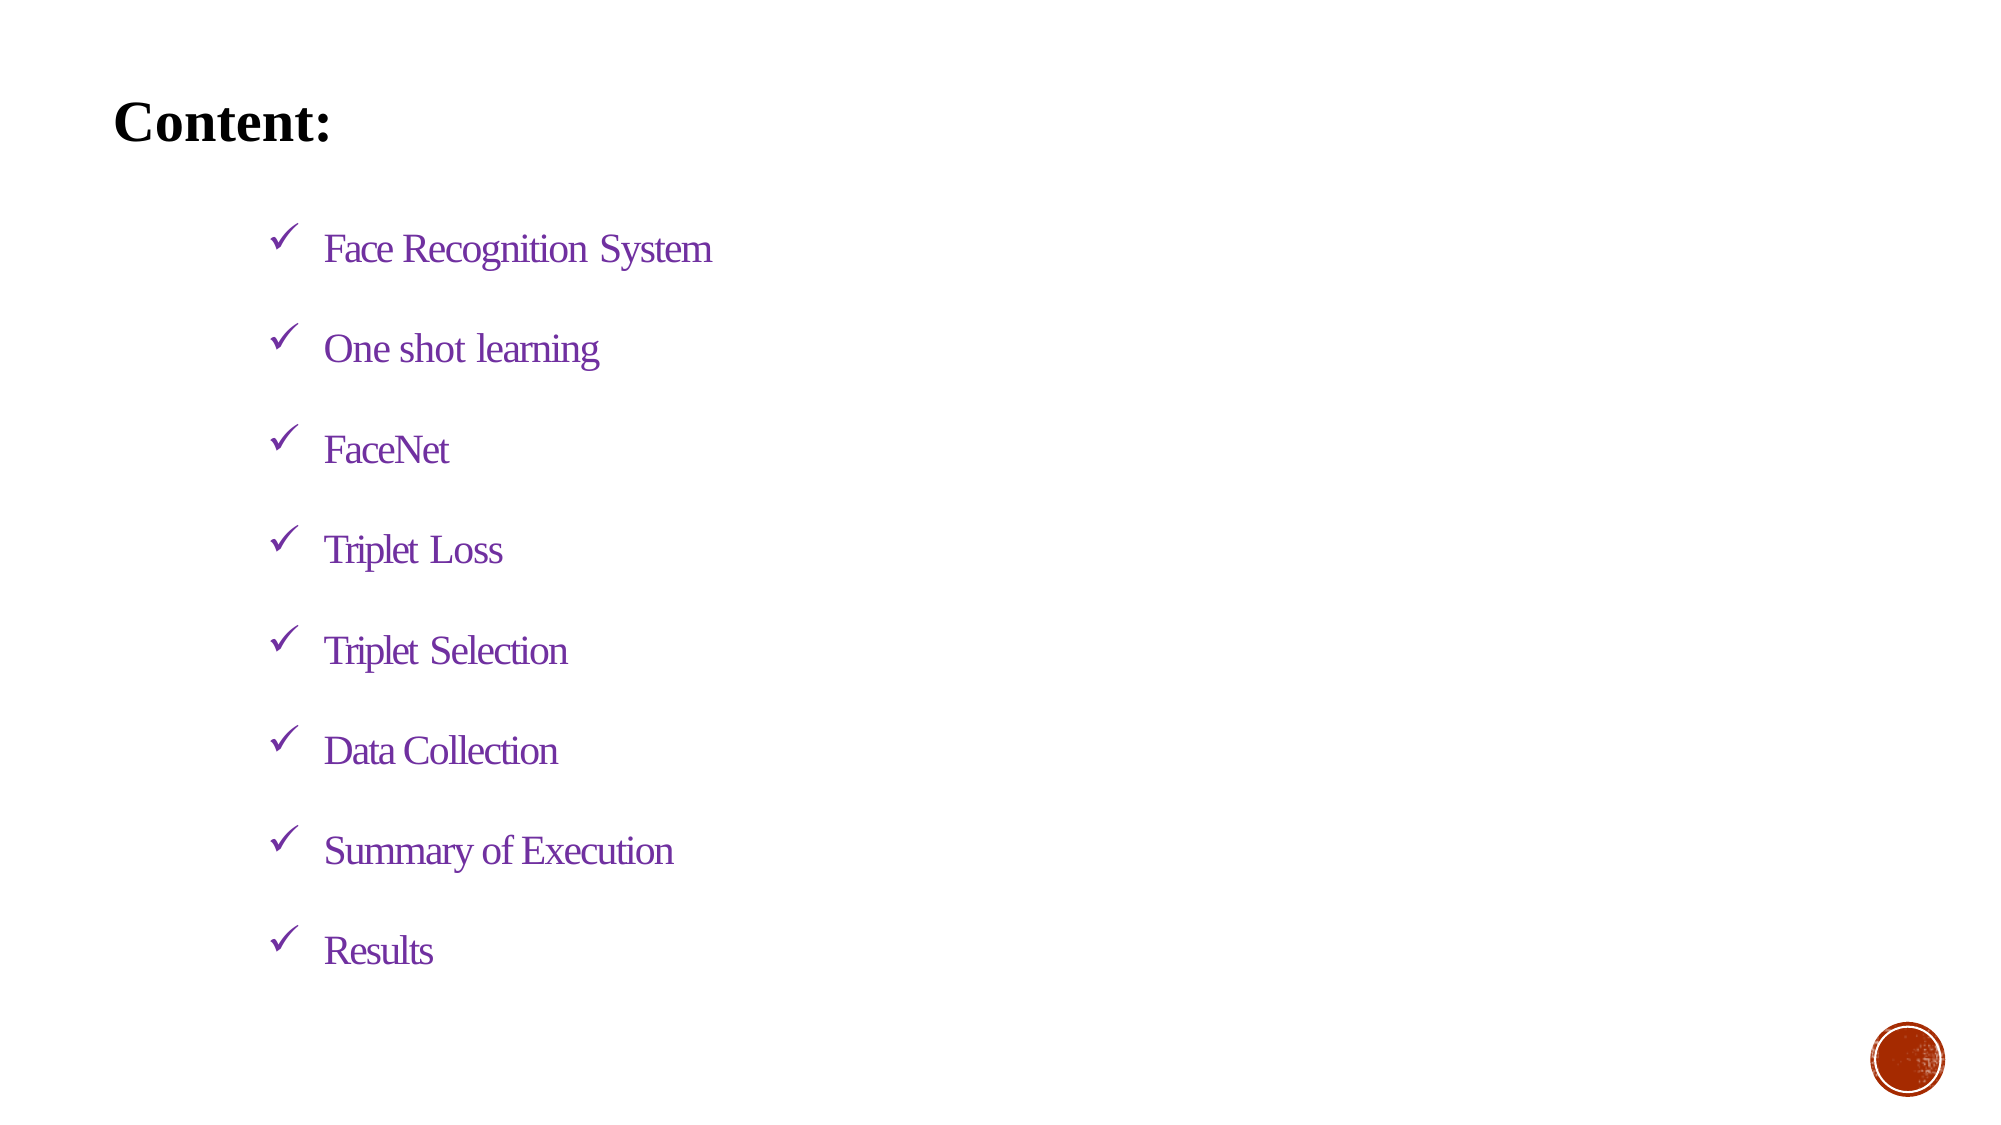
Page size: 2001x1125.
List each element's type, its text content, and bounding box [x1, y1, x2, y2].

text_box Content: [98, 75, 676, 161]
text_box Face Recognition System One shot learning FaceNet Triplet Loss Triplet Selection Data Collection Summary of Execution Results [265, 218, 1620, 1070]
